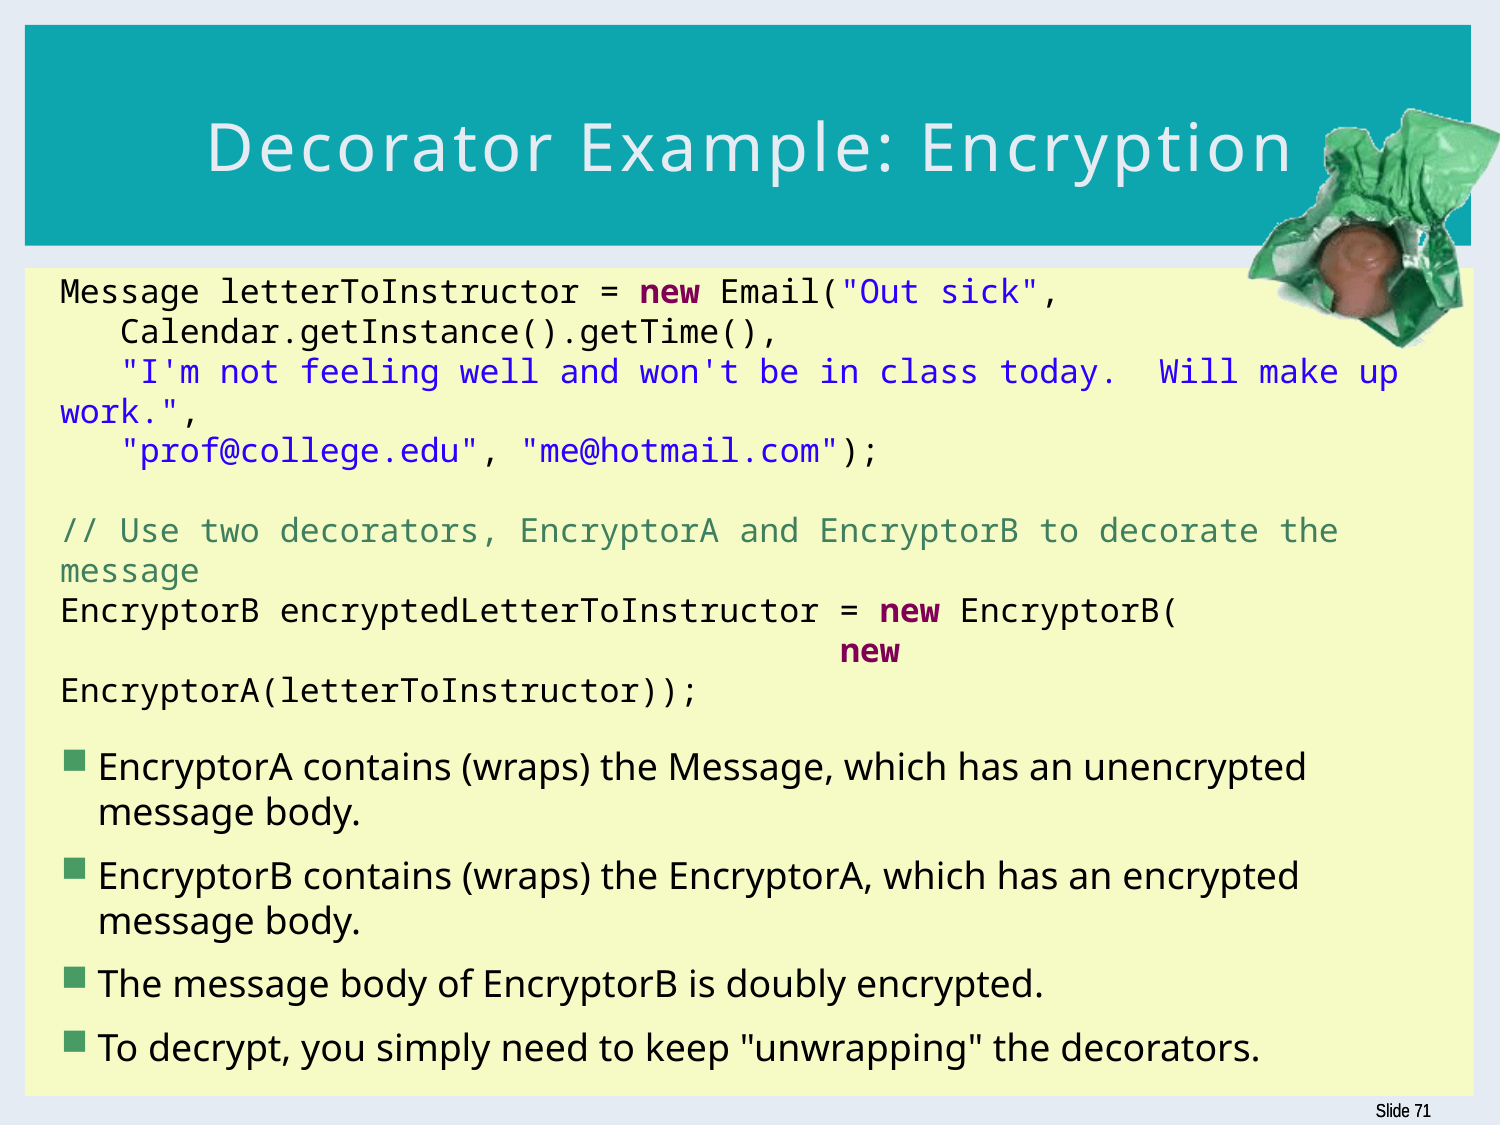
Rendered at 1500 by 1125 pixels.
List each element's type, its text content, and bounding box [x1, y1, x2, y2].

picture [1224, 92, 1500, 357]
list Message letterToInstructor = new Email("Out sick", Calendar.getInstance().getTime(), "I'm not feeling well and won't be in class today. Will make up work.", "prof@college.edu", "me@hotmail.com"); // Use two decorators, EncryptorA and EncryptorB to decorate the message EncryptorB encryptedLetterToInstructor = new EncryptorB( new EncryptorA(letterToInstructor)); EncryptorA contains (wraps) the Message, which has an unencrypted message body. EncryptorB contains (wraps) the EncryptorA, which has an encrypted message body. The message body of EncryptorB is doubly encrypted. To decrypt, you simply need to keep "unwrapping" the decorators. Original message body: I'm not feeling well and won't be in class today. Will make up work. Encrypted message body: I'm sil faaresg warr usd wis'l ba es crutt liduy. Werr muka op wink. Once decrypted body: I'm nit faaleng wall und win't ba en cluss tiduy. Well muka op wirk. Twice decrypted body: I'm not feeling well and won't be in class today. Will make up work. [37, 262, 1463, 1088]
title Decorator Example: Encryption [62, 58, 1438, 232]
